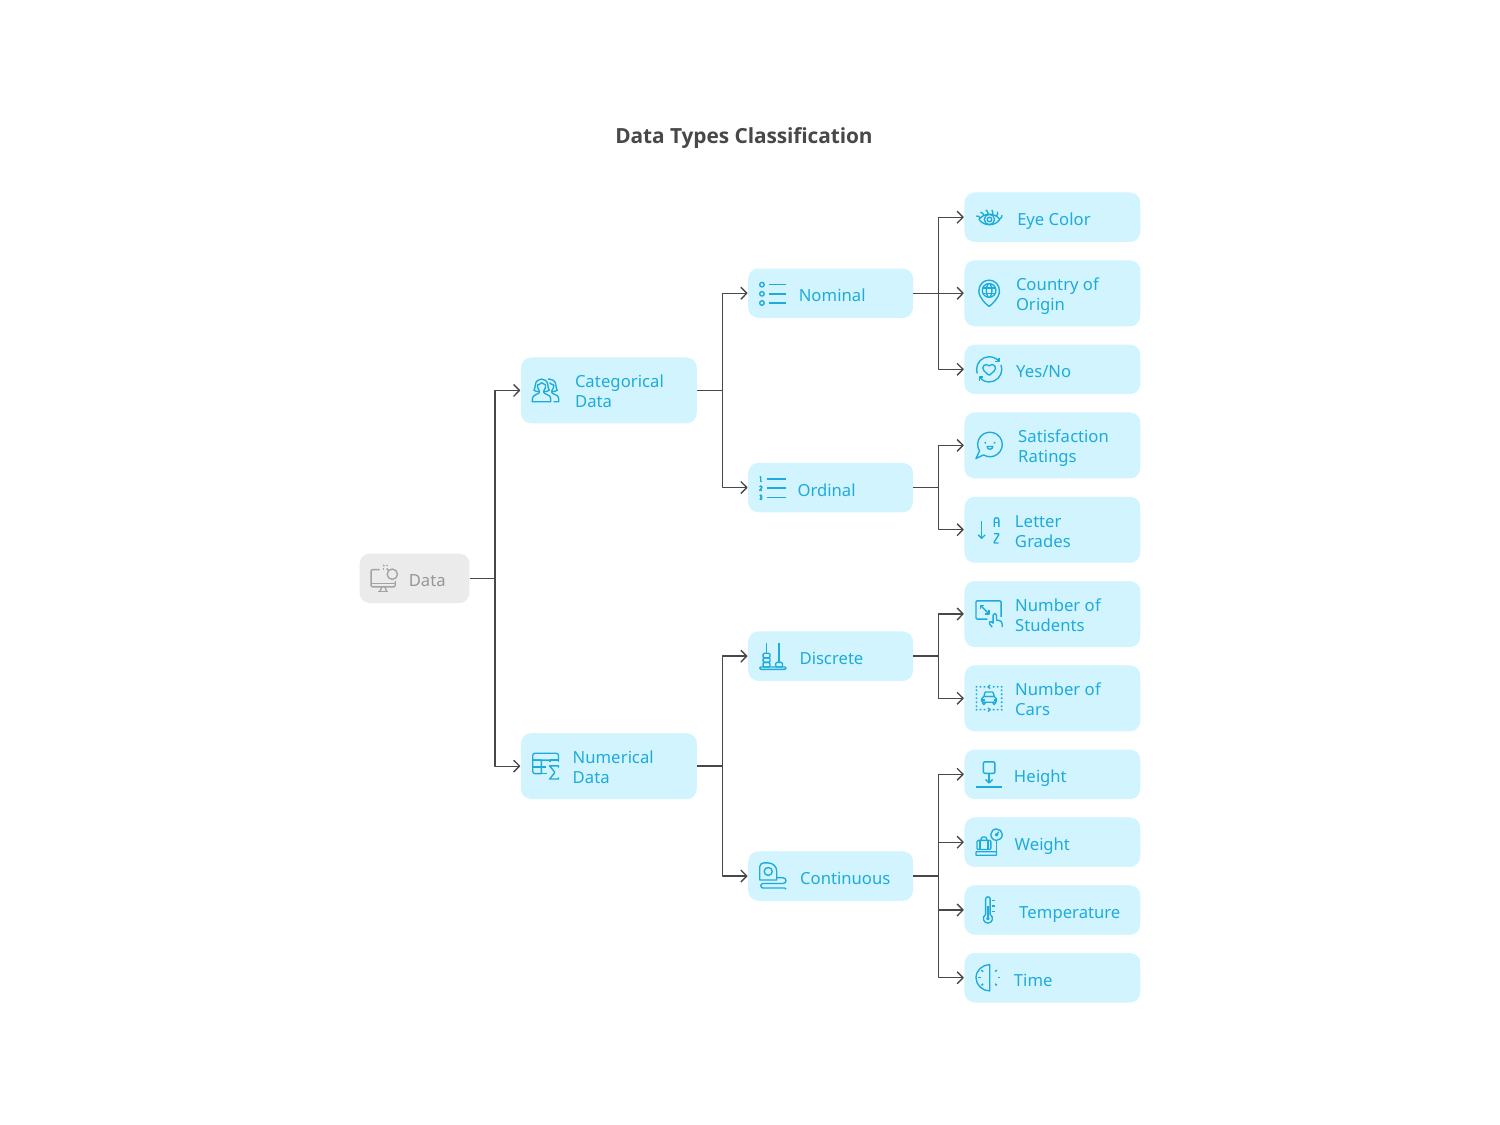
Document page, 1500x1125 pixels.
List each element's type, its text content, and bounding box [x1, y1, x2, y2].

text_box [912, 655, 964, 705]
text_box Data [408, 570, 447, 591]
text_box [759, 642, 787, 670]
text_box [912, 293, 964, 376]
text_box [912, 439, 964, 488]
text_box [976, 209, 1003, 225]
text_box [964, 953, 1141, 1003]
text_box [975, 432, 1003, 459]
text_box Numerical Data [572, 746, 655, 787]
text_box Number of Students [1015, 594, 1102, 635]
text_box [964, 412, 1141, 479]
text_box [912, 607, 964, 655]
text_box [983, 896, 993, 924]
text_box [964, 665, 1141, 732]
text_box [748, 268, 907, 319]
text_box [976, 356, 1002, 382]
text_box [976, 964, 990, 991]
text_box Weight [1014, 833, 1071, 854]
text_box Data Types Classification [615, 122, 873, 148]
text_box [912, 768, 964, 835]
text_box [912, 836, 964, 875]
text_box [969, 885, 1141, 935]
text_box Time [1014, 969, 1053, 990]
text_box [520, 733, 691, 800]
text_box [964, 749, 1141, 800]
text_box [983, 761, 995, 784]
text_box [912, 875, 964, 985]
text_box [371, 568, 398, 592]
text_box Temperature [1019, 901, 1121, 922]
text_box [912, 495, 964, 536]
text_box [696, 765, 747, 883]
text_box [696, 287, 747, 389]
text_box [469, 587, 520, 773]
text_box [748, 851, 906, 901]
text_box [994, 533, 999, 543]
text_box [964, 344, 1141, 395]
text_box [359, 553, 464, 604]
text_box [964, 192, 1141, 242]
text_box [994, 517, 999, 527]
text_box [978, 280, 1000, 307]
text_box Continuous [800, 867, 891, 888]
text_box Eye Color [1017, 208, 1092, 229]
text_box [520, 357, 691, 424]
text_box [969, 260, 1141, 327]
text_box [976, 600, 1003, 628]
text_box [696, 390, 747, 494]
text_box [978, 521, 986, 539]
text_box Nominal [798, 285, 867, 306]
text_box Yes/No [1015, 361, 1072, 382]
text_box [469, 384, 520, 579]
text_box Discrete [799, 647, 864, 668]
text_box Ordinal [797, 479, 856, 500]
text_box [964, 581, 1141, 648]
text_box Number of Cars [1015, 679, 1102, 720]
text_box Categorical Data [575, 371, 665, 412]
text_box [964, 496, 1141, 563]
text_box [532, 753, 559, 774]
text_box Letter Grades [1015, 510, 1072, 551]
text_box [748, 462, 907, 513]
text_box Satisfaction Ratings [1018, 426, 1110, 467]
text_box [975, 828, 1003, 856]
text_box [748, 631, 907, 681]
text_box [759, 862, 787, 890]
text_box [532, 379, 559, 402]
text_box [549, 765, 559, 780]
text_box [969, 817, 1141, 867]
text_box [981, 691, 997, 705]
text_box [696, 649, 747, 765]
text_box Country of Origin [1016, 274, 1100, 314]
text_box Height [1013, 766, 1067, 787]
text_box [912, 211, 964, 292]
